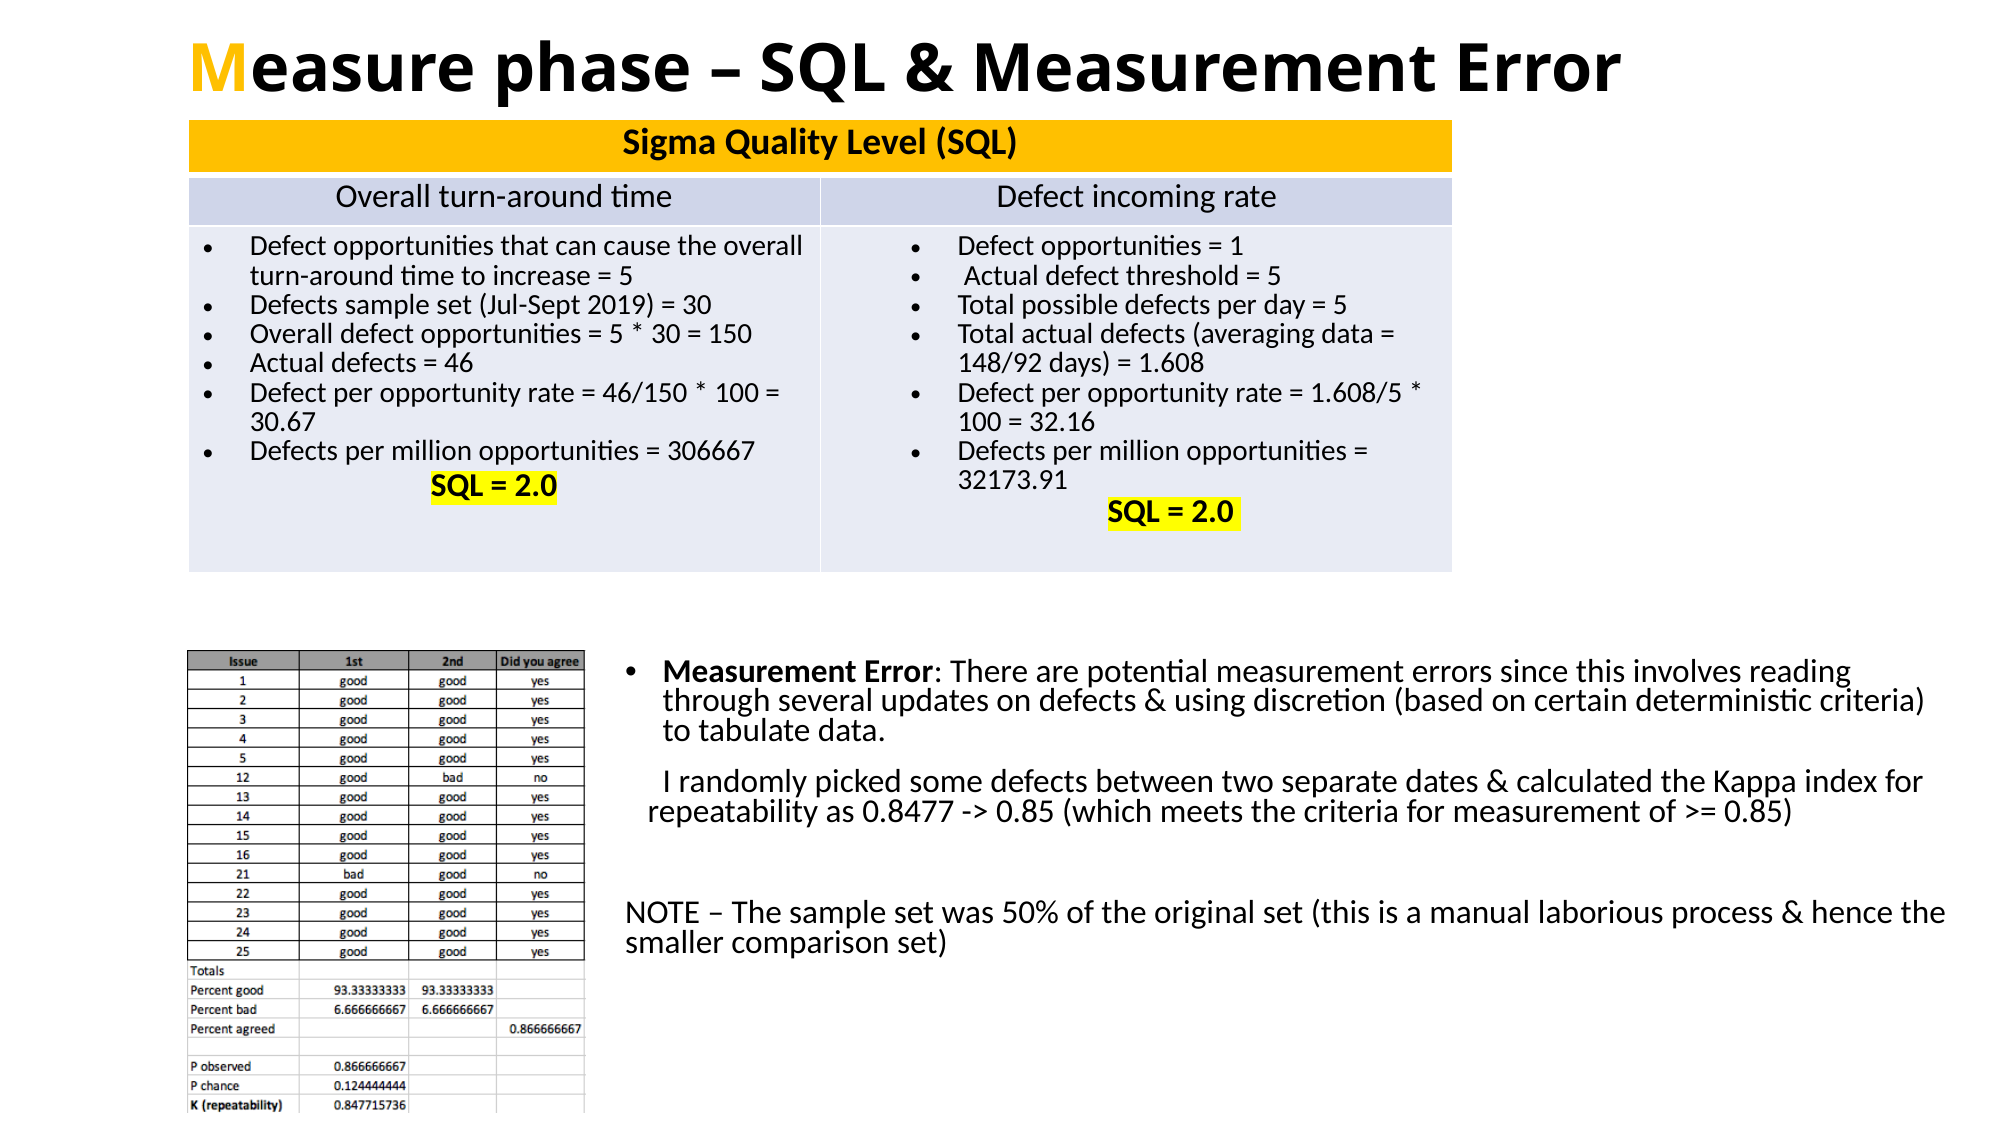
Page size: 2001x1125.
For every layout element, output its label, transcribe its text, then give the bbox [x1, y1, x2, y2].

table_cell Defect opportunities = 1 Actual defect threshold = 5 Total possible defects per day = 5 Total actual defects (averaging data = 148/92 days) = 1.608 Defect per opportunity rate = 1.608/5 * 100 = 32.16 Defects per million opportunities = 32173.91 SQL = 2.0 [821, 227, 1452, 572]
picture [187, 650, 586, 1113]
list Measurement Error: There are potential measurement errors since this involves reading through several updates on defects & using discretion (based on certain deterministic criteria) to tabulate data. I randomly picked some defects between two separate dates & calculated the Kappa index for repeatability as 0.8477 -> 0.85 (which meets the criteria for measurement of >= 0.85) NOTE – The sample set was 50% of the original set (this is a manual laborious process & hence the smaller comparison set) [610, 650, 1969, 1104]
table_cell Overall turn-around time [189, 178, 820, 225]
table_cell Defect incoming rate [821, 178, 1452, 225]
table_cell Defect opportunities that can cause the overall turn-around time to increase = 5 Defects sample set (Jul-Sept 2019) = 30 Overall defect opportunities = 5 * 30 = 150 Actual defects = 46 Defect per opportunity rate = 46/150 * 100 = 30.67 Defects per million opportunities = 306667 SQL = 2.0 [189, 227, 820, 572]
title Measure phase – SQL & Measurement Error [0, 0, 1813, 140]
table_header Sigma Quality Level (SQL) [189, 120, 1452, 172]
